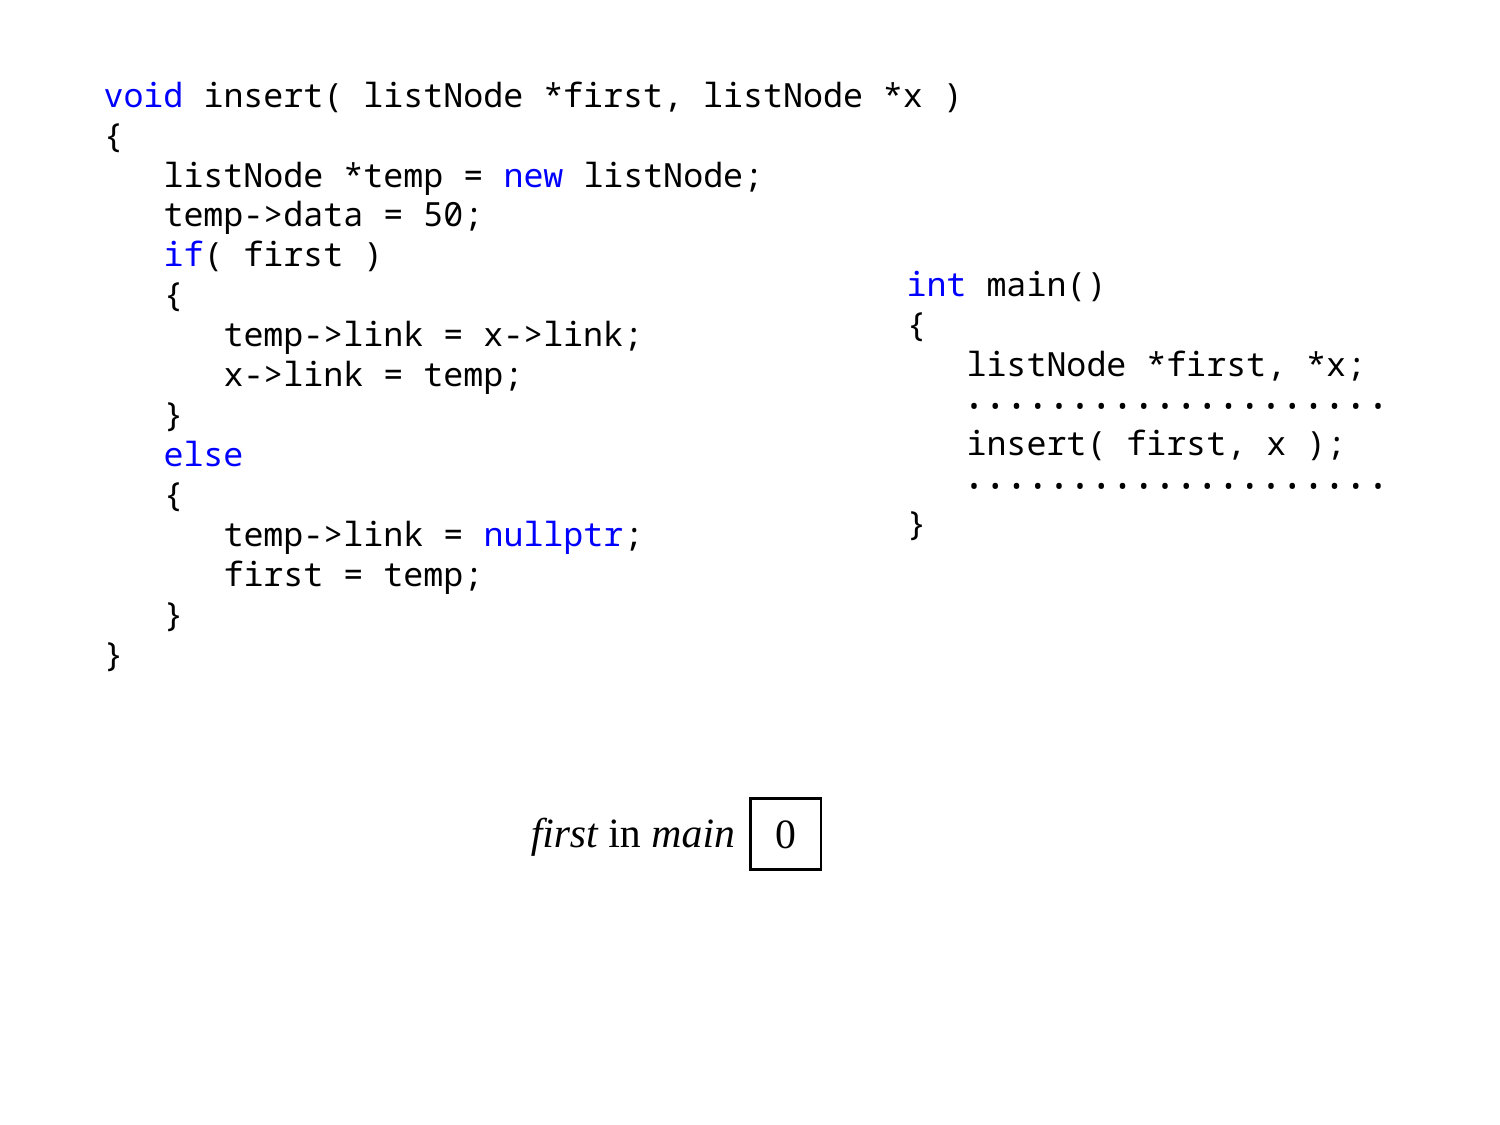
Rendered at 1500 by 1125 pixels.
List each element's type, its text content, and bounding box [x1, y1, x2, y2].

list void insert( listNode *first, listNode *x ) { listNode *temp = new listNode; temp->data = 50; if( first ) { temp->link = x->link; x->link = temp; } else { temp->link = nullptr; first = temp; } } [88, 66, 1011, 681]
list int main() { listNode *first, *x; •••••••••••••••••••• insert( first, x ); •••••••••••••••••••• } [891, 255, 1412, 563]
text_box first in main [513, 798, 750, 870]
table_header 0 [752, 800, 820, 868]
